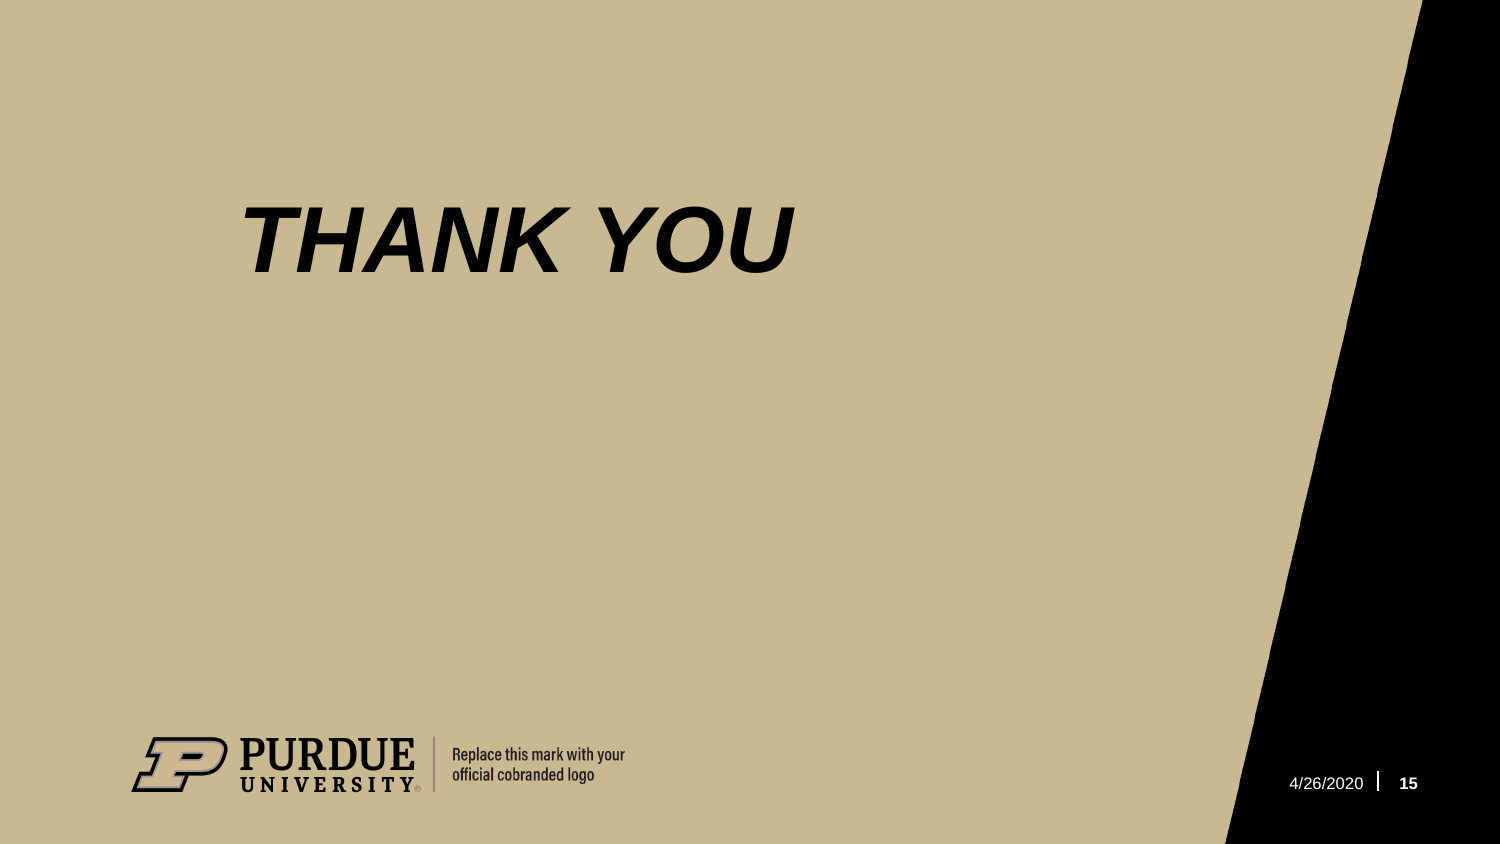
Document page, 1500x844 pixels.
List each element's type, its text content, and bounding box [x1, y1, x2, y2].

title THANK YOU [236, 189, 1143, 335]
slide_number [1240, 763, 1375, 803]
slide_number ‹#› [1378, 760, 1439, 806]
picture [1224, 0, 1500, 844]
picture [131, 735, 668, 793]
